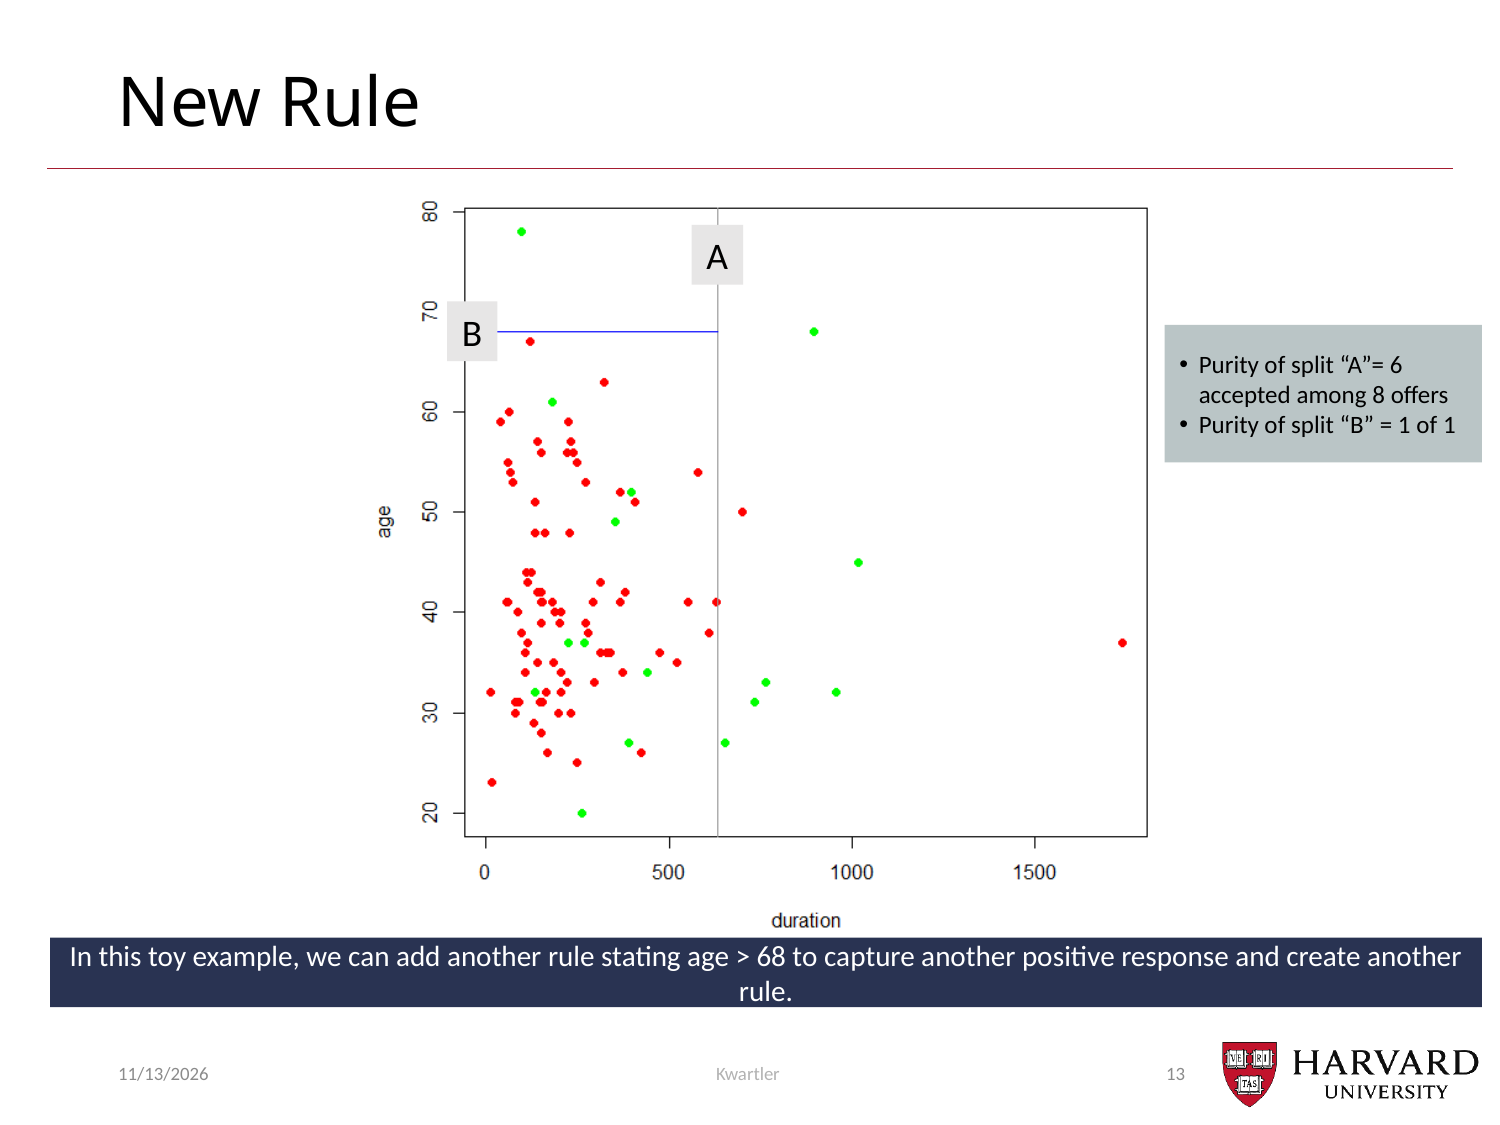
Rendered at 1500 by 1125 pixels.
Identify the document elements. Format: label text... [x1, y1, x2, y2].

footer Kwartler [496, 1042, 1004, 1103]
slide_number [103, 1042, 441, 1103]
picture [373, 188, 1159, 935]
title New Rule [103, 59, 1397, 157]
picture [1200, 1024, 1500, 1125]
text_box In this toy example, we can add another rule stating age > 68 to capture another positive response and create another rule. [49, 936, 1483, 1008]
slide_number 13 [1059, 1042, 1200, 1103]
text_box Purity of split “A”= 6 accepted among 8 offers Purity of split “B” = 1 of 1 [1164, 324, 1483, 463]
